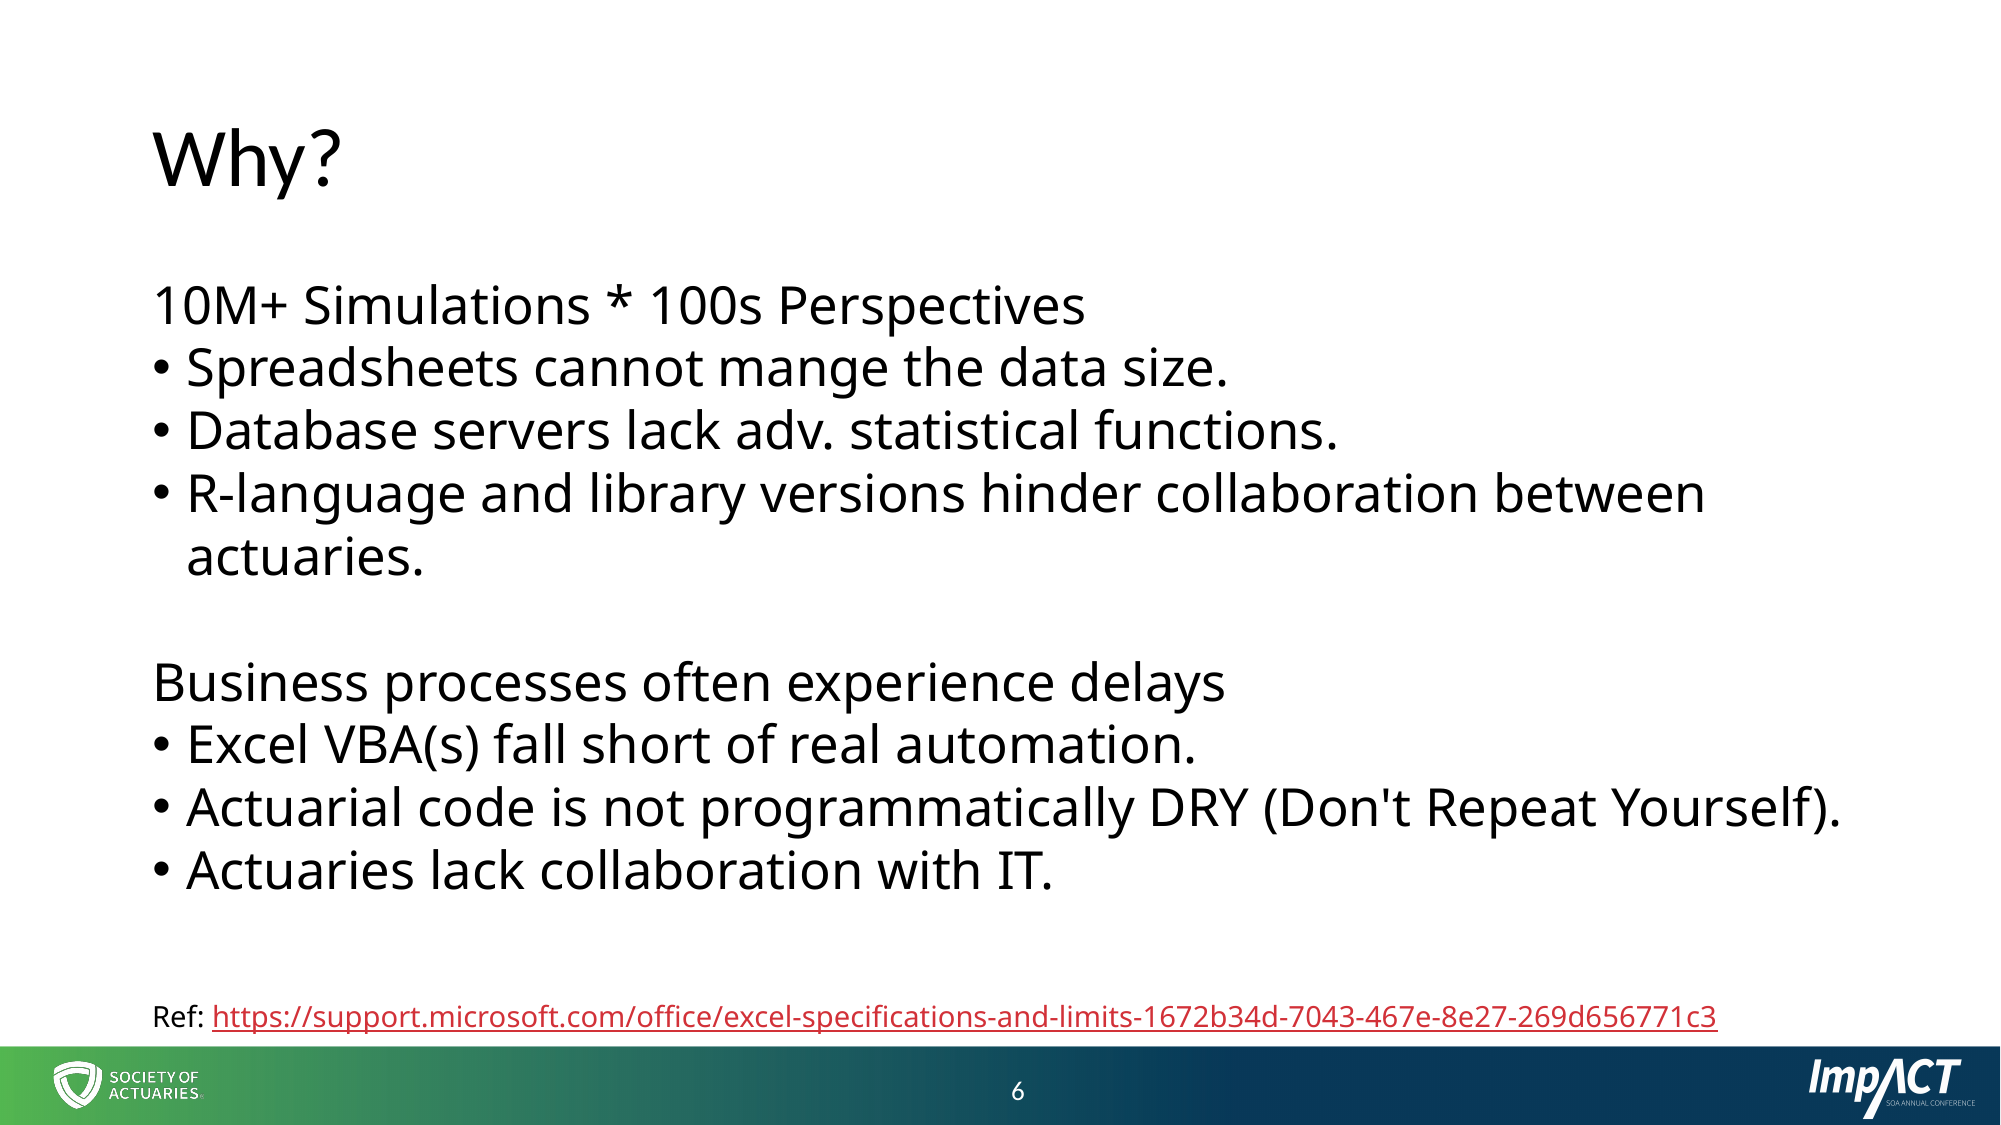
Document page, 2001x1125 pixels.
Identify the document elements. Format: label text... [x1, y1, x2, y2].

picture [1809, 1048, 1975, 1122]
text_box 6 [960, 1076, 1040, 1102]
text_box Ref: https://support.microsoft.com/office/excel-specifications-and-limits-1672b34d-7043-467e-8e27-269d656771c3 [137, 990, 1863, 1046]
title Why? [137, 54, 1863, 264]
list 10M+ Simulations * 100s Perspectives Spreadsheets cannot mange the data size. Database servers lack adv. statistical functions. R-language and library versions hinder collaboration between actuaries. Business processes often experience delays Excel VBA(s) fall short of real automation. Actuarial code is not programmatically DRY (Don't Repeat Yourself). Actuaries lack collaboration with IT. [137, 264, 1863, 956]
